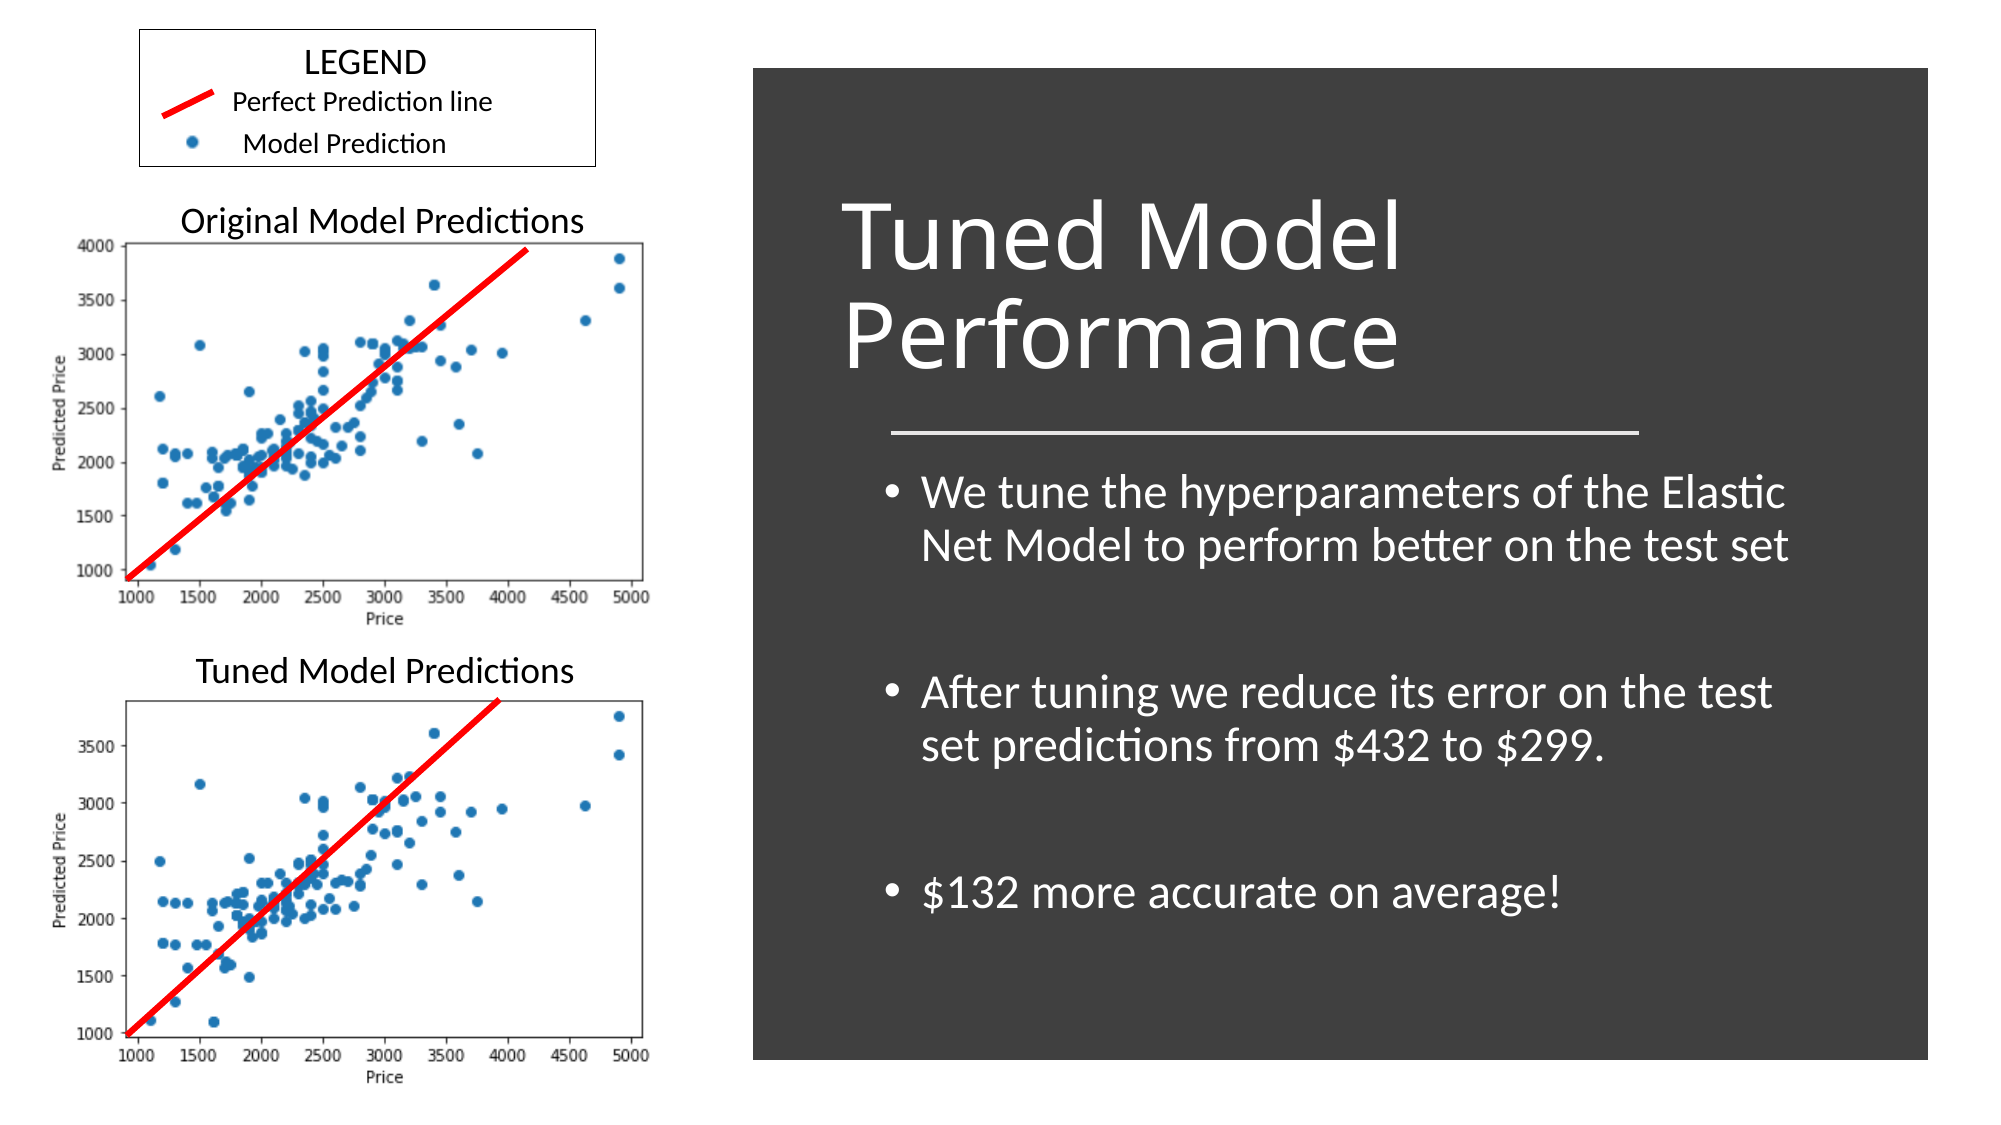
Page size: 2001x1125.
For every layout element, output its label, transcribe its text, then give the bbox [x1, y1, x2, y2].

title Tuned Model Performance [826, 172, 1862, 407]
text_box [126, 699, 500, 1036]
text_box Original Model Predictions [165, 188, 622, 224]
text_box [762, 77, 1918, 1050]
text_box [126, 248, 528, 580]
picture [30, 224, 680, 652]
list We tune the hyperparameters of the Elastic Net Model to perform better on the test set After tuning we reduce its error on the test set predictions from $432 to $299. $132 more accurate on average! [869, 459, 1812, 950]
picture [169, 118, 219, 162]
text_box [162, 91, 214, 117]
text_box LEGEND Perfect Prediction line Model Prediction [139, 29, 596, 167]
picture [10, 700, 722, 1108]
text_box Tuned Model Predictions [180, 652, 607, 699]
